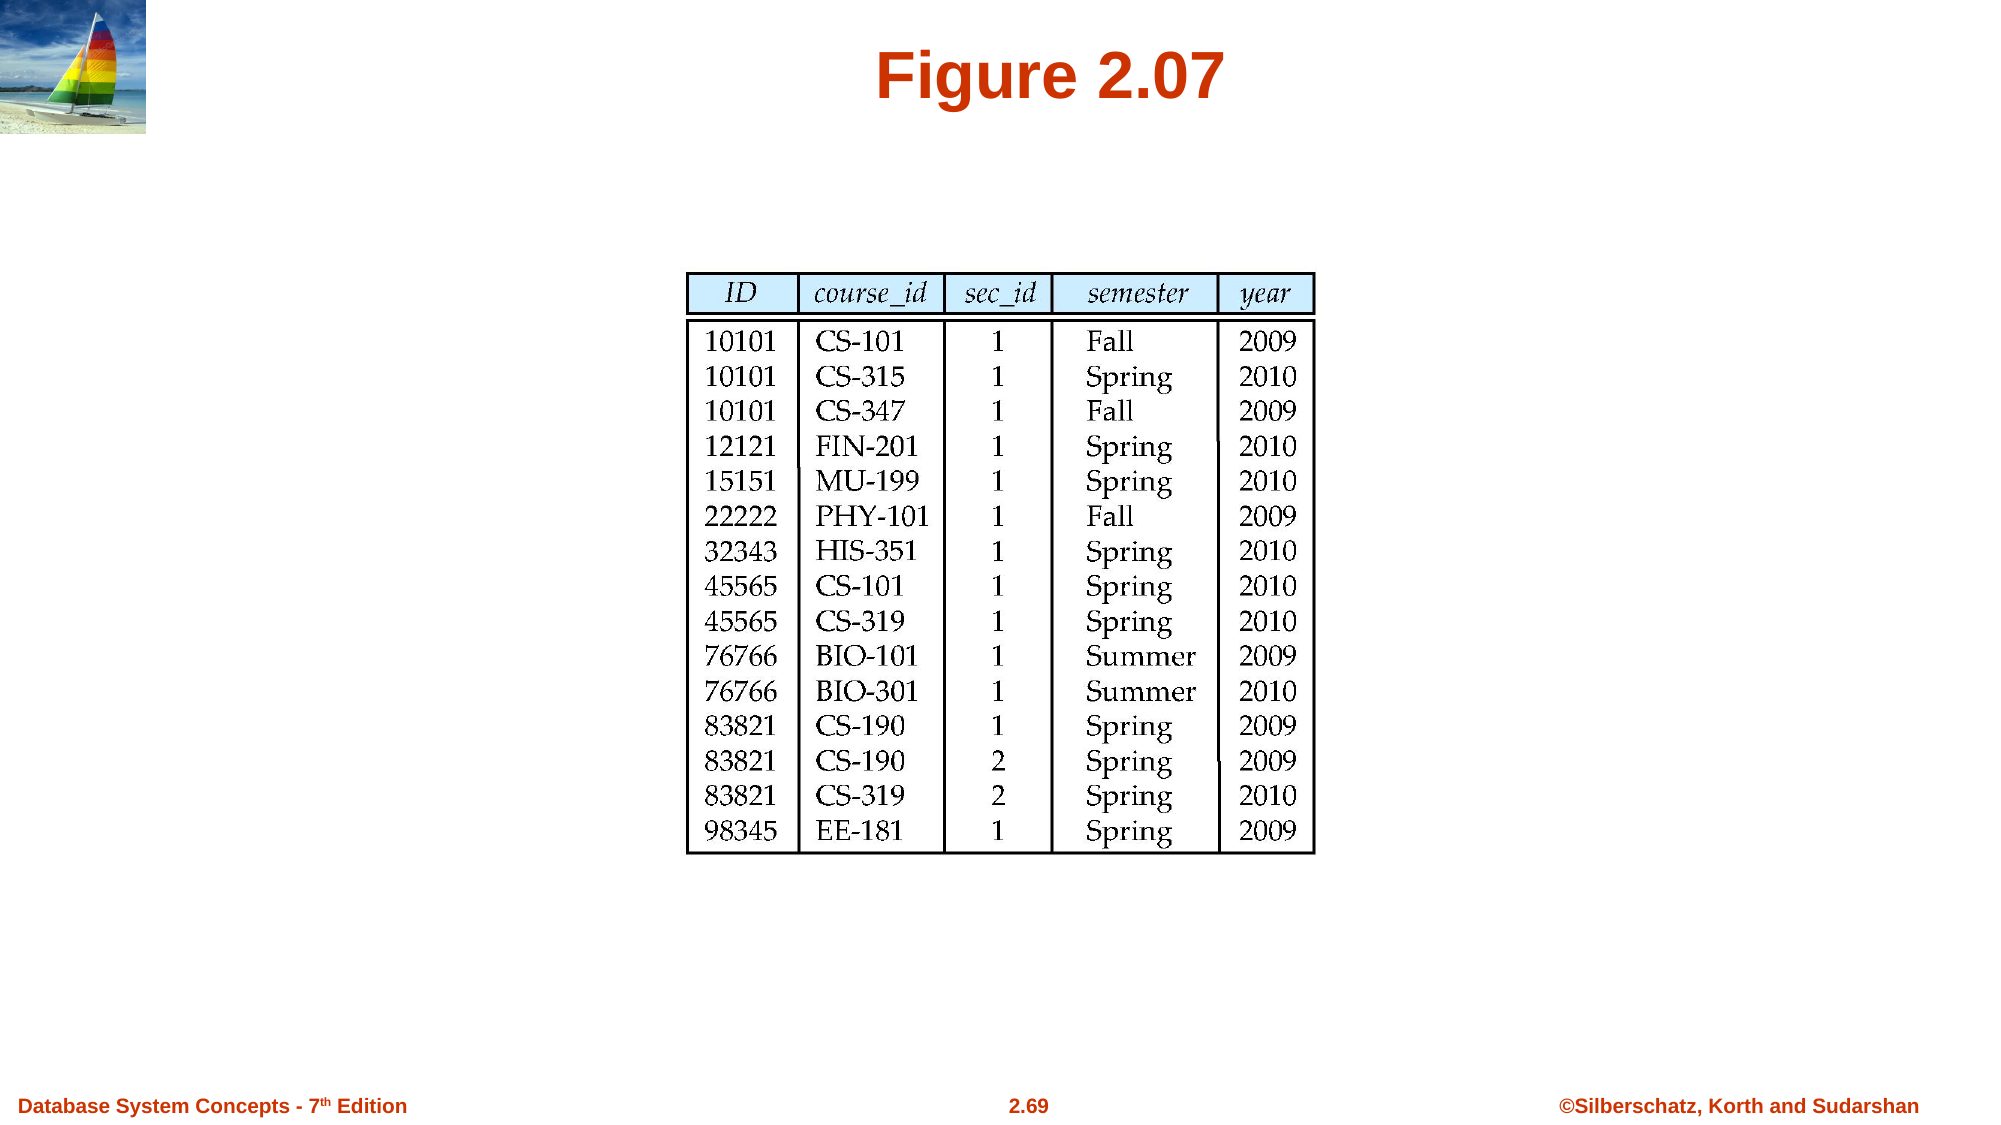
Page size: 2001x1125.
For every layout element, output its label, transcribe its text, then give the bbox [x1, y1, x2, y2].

picture [680, 266, 1320, 858]
picture [0, 0, 146, 134]
title Figure 2.07 [167, 18, 1935, 120]
